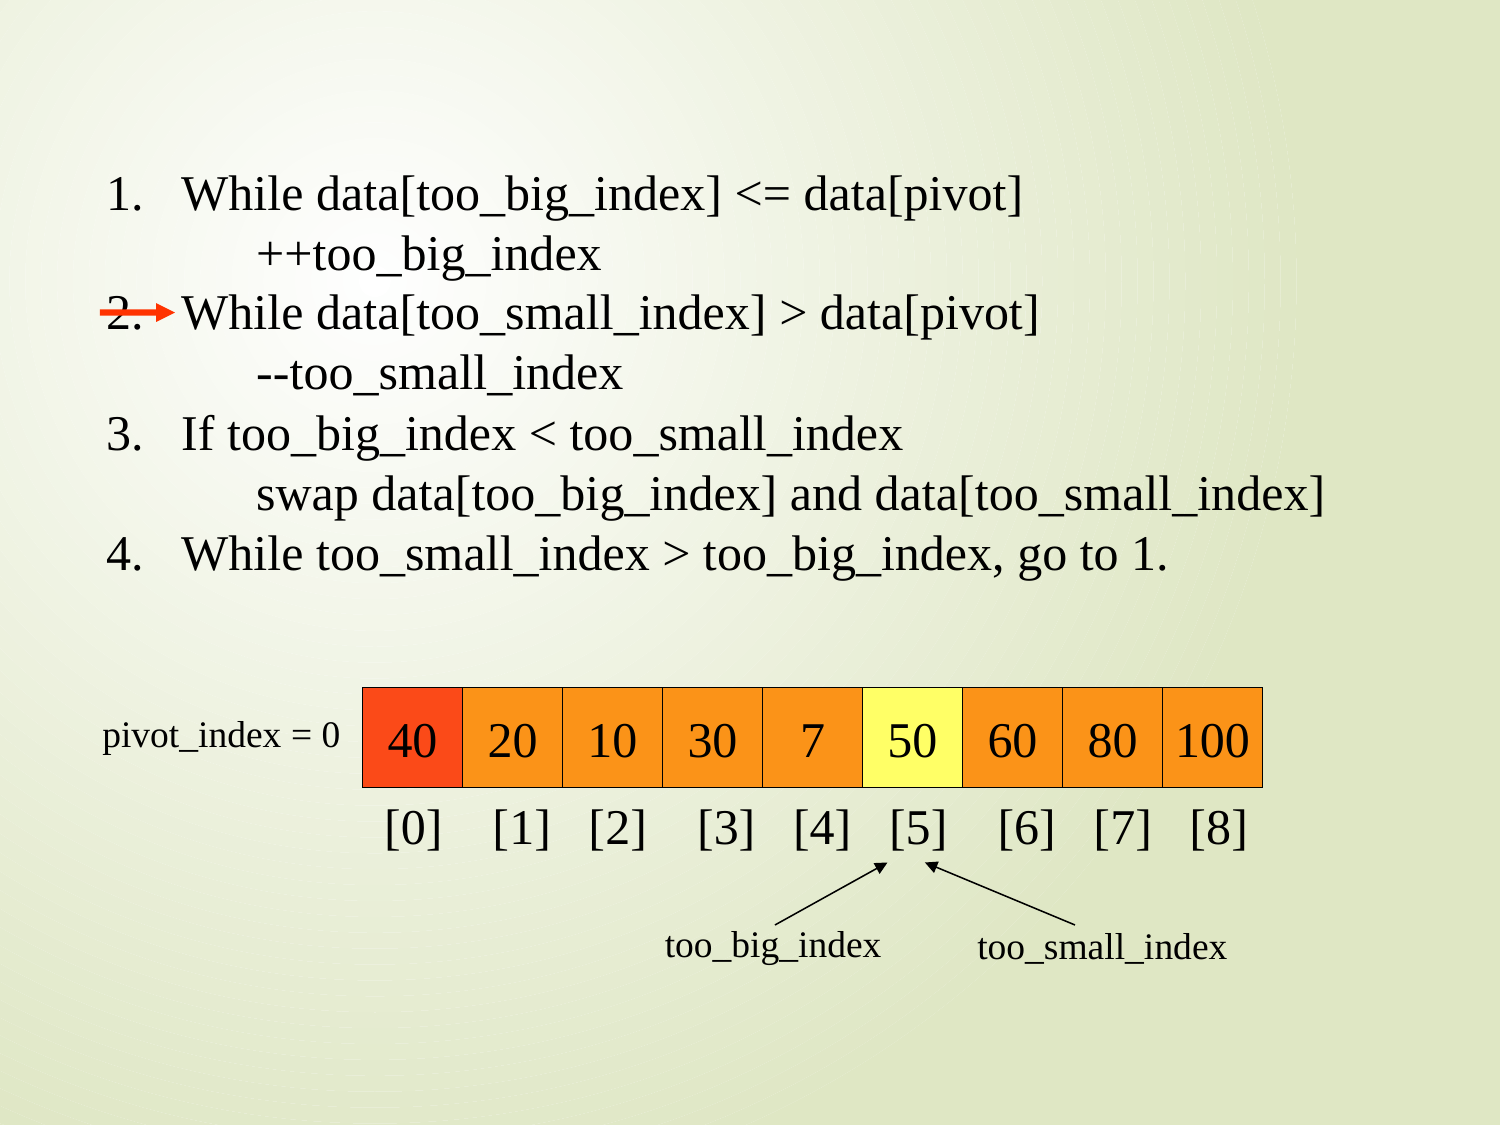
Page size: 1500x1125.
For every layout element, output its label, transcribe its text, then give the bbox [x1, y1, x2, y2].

text_box [924, 861, 1076, 926]
text_box While data[too_big_index] <= data[pivot] ++too_big_index While data[too_small_index] > data[pivot] --too_small_index If too_big_index < too_small_index swap data[too_big_index] and data[too_small_index] While too_small_index > too_big_index, go to 1. [91, 152, 1491, 768]
text_box [774, 862, 888, 926]
text_box 60 [962, 687, 1062, 787]
text_box 80 [1062, 687, 1162, 787]
text_box [99, 306, 175, 319]
text_box 100 [1162, 687, 1263, 787]
text_box too_big_index [650, 912, 1045, 973]
text_box 30 [662, 687, 762, 787]
text_box 50 [862, 687, 962, 787]
text_box too_small_index [962, 914, 1313, 975]
text_box 20 [462, 687, 562, 787]
text_box 7 [762, 687, 862, 787]
text_box 10 [562, 687, 662, 787]
text_box 40 [362, 687, 462, 788]
text_box pivot_index = 0 [87, 702, 356, 762]
text_box [0] [1] [2] [3] [4] [5] [6] [7] [8] [369, 787, 1263, 863]
